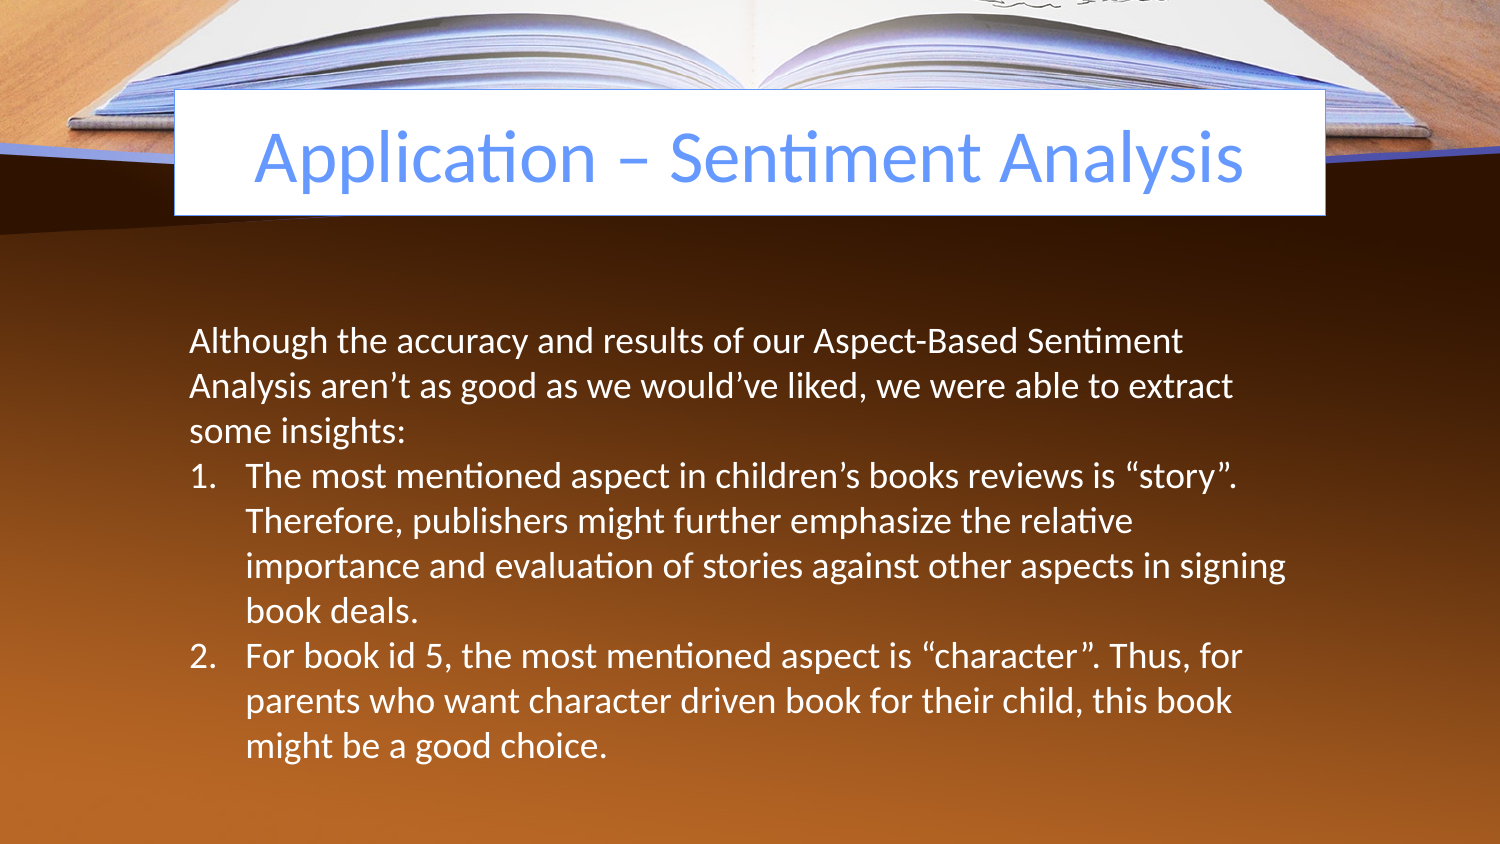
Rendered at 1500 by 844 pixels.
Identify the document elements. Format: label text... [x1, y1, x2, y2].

text_box Although the accuracy and results of our Aspect-Based Sentiment Analysis aren’t as good as we would’ve liked, we were able to extract some insights: The most mentioned aspect in children’s books reviews is “story”. Therefore, publishers might further emphasize the relative importance and evaluation of stories against other aspects in signing book deals. For book id 5, the most mentioned aspect is “character”. Thus, for parents who want character driven book for their child, this book might be a good choice. [174, 308, 1326, 774]
picture [0, 0, 1500, 844]
text_box Application – Sentiment Analysis [174, 89, 1326, 216]
